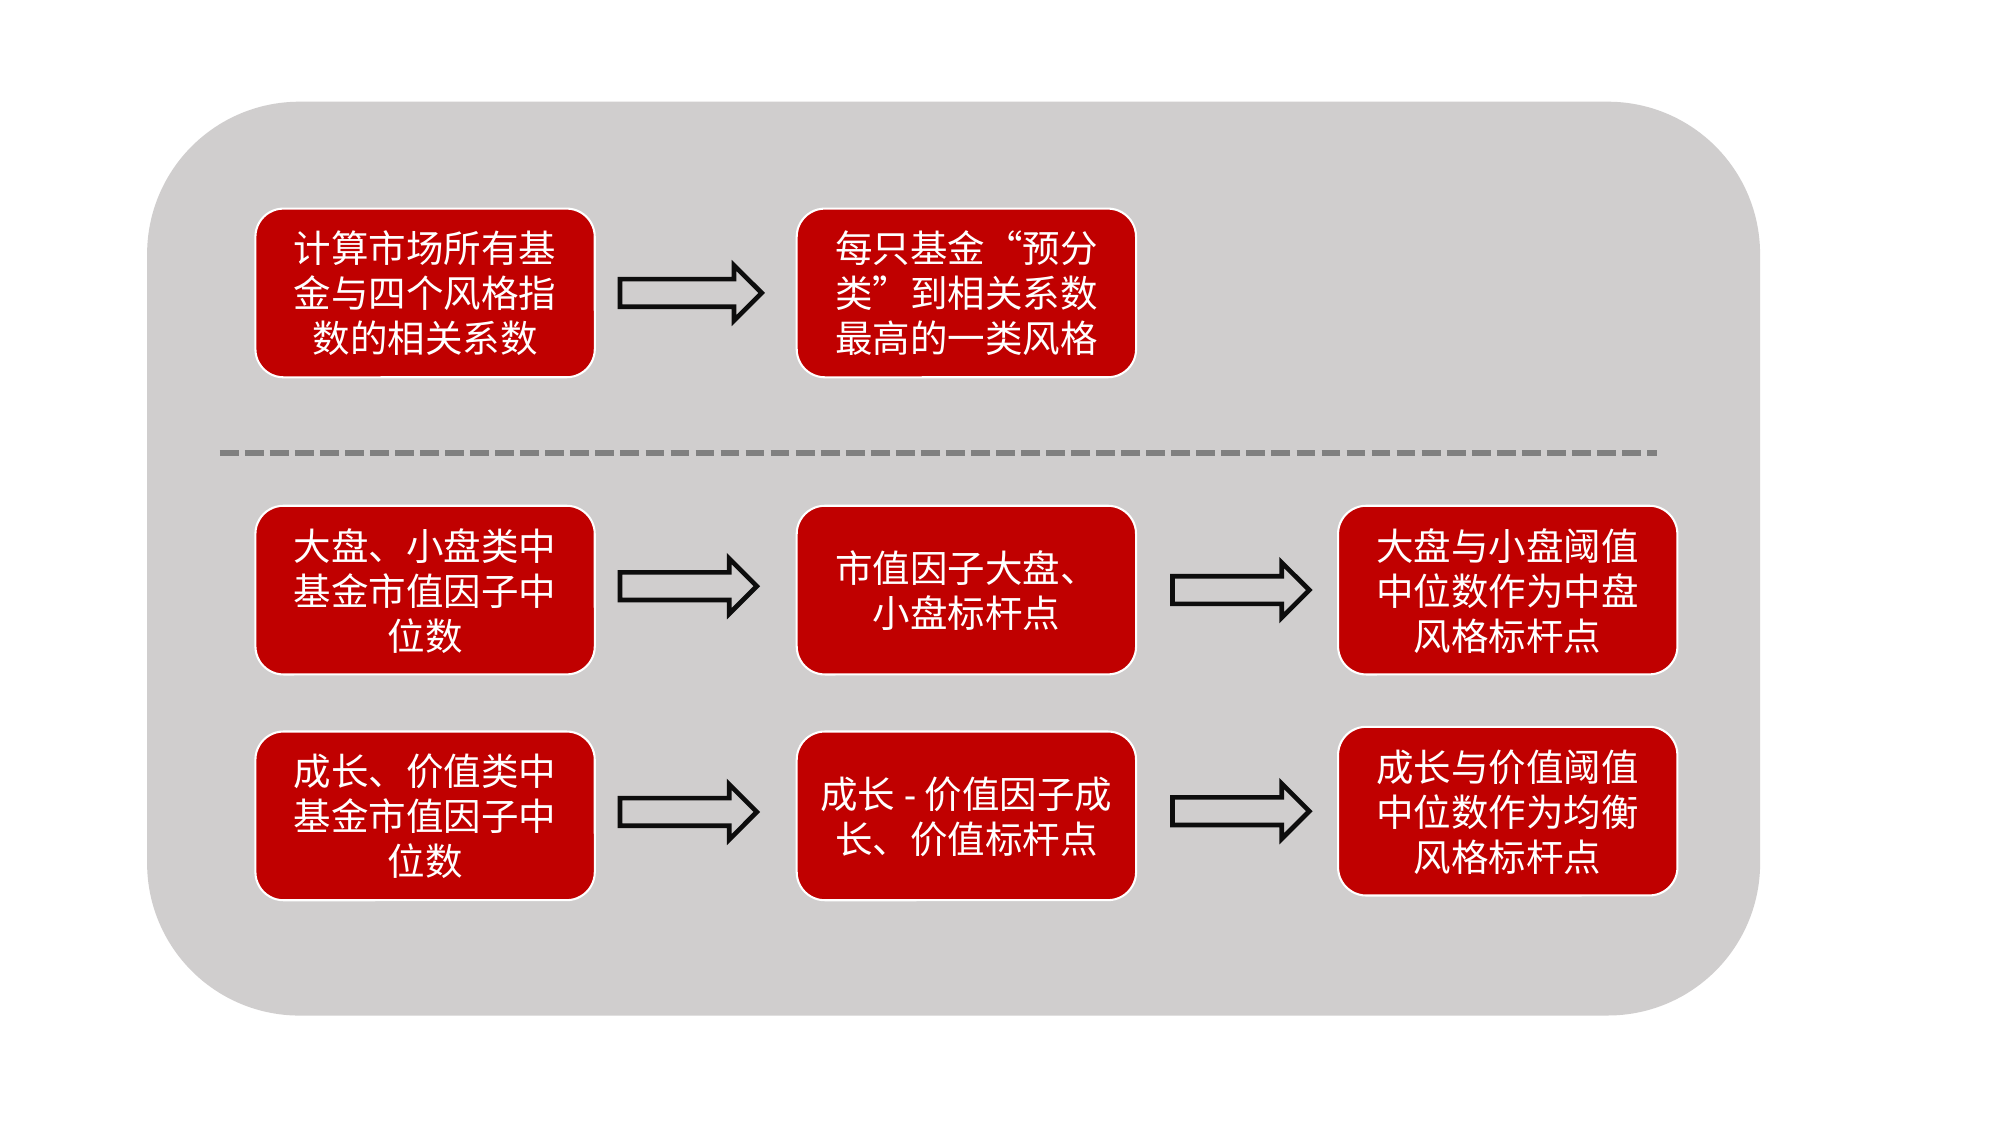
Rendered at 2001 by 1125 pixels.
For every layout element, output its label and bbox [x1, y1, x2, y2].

text_box [147, 101, 1761, 1016]
